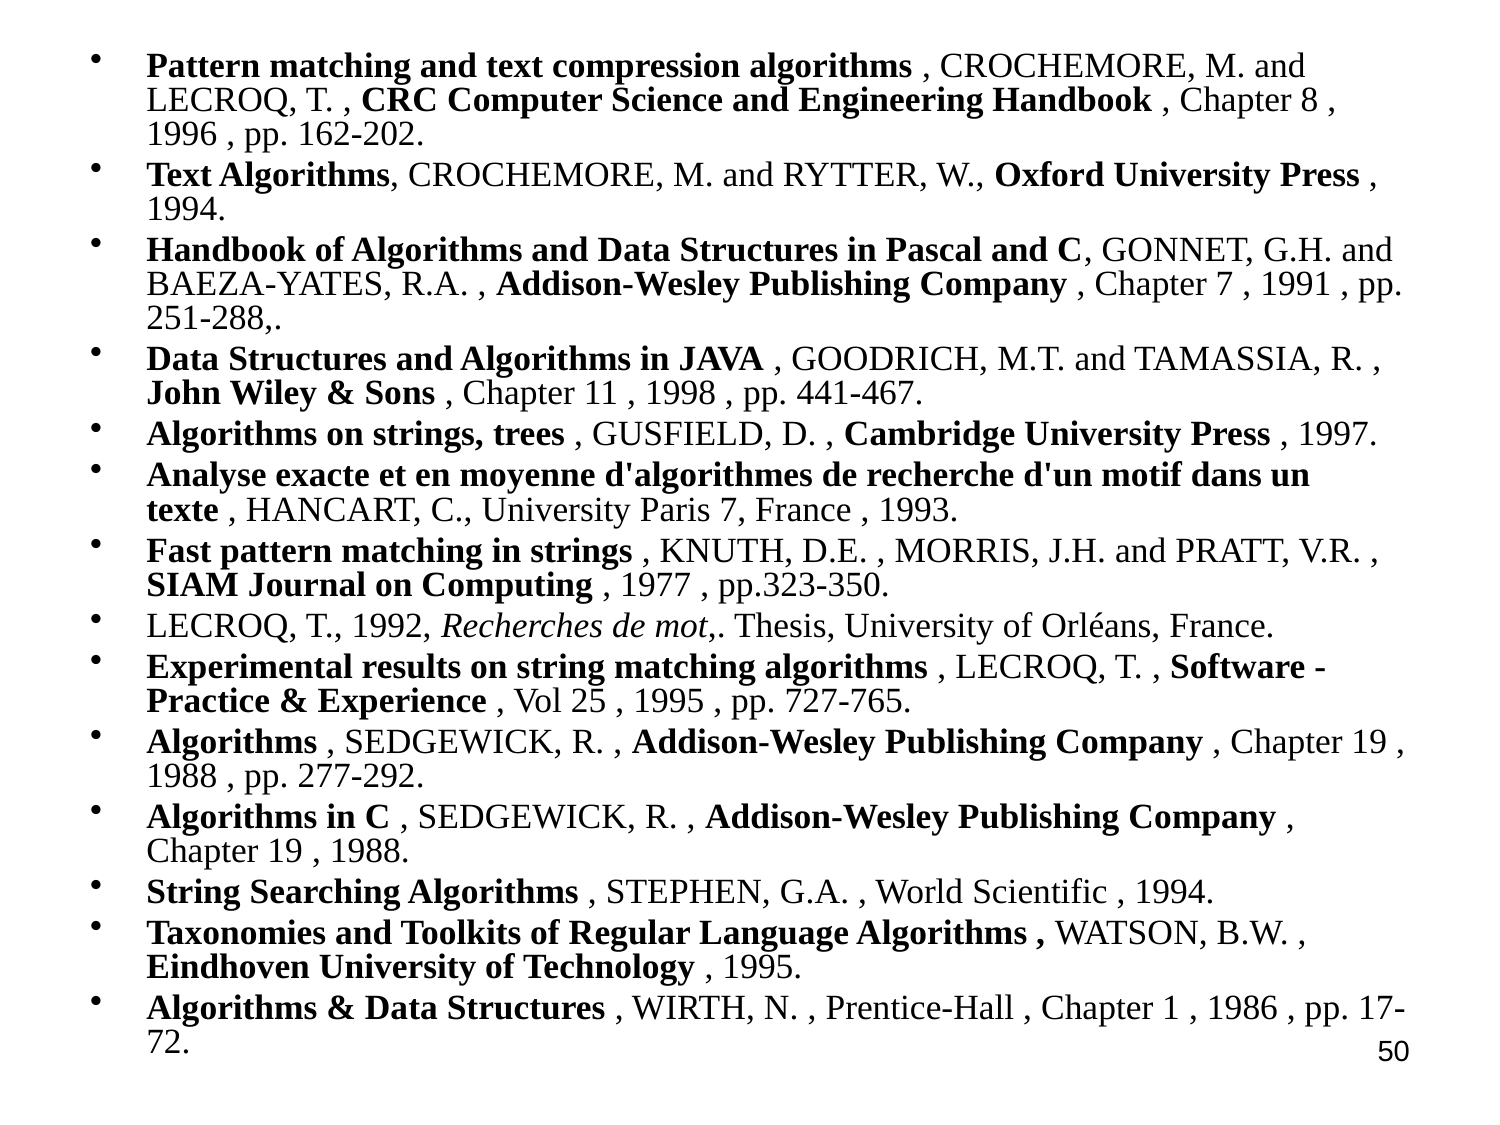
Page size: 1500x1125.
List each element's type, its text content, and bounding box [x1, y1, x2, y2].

list Pattern matching and text compression algorithms , CROCHEMORE, M. and LECROQ, T. , CRC Computer Science and Engineering Handbook , Chapter 8 , 1996 , pp. 162-202. Text Algorithms, CROCHEMORE, M. and RYTTER, W., Oxford University Press , 1994. Handbook of Algorithms and Data Structures in Pascal and C, GONNET, G.H. and BAEZA-YATES, R.A. , Addison-Wesley Publishing Company , Chapter 7 , 1991 , pp. 251-288,. Data Structures and Algorithms in JAVA , GOODRICH, M.T. and TAMASSIA, R. , John Wiley & Sons , Chapter 11 , 1998 , pp. 441-467. Algorithms on strings, trees , GUSFIELD, D. , Cambridge University Press , 1997. Analyse exacte et en moyenne d'algorithmes de recherche d'un motif dans un texte , HANCART, C., University Paris 7, France , 1993. Fast pattern matching in strings , KNUTH, D.E. , MORRIS, J.H. and PRATT, V.R. , SIAM Journal on Computing , 1977 , pp.323-350. LECROQ, T., 1992, Recherches de mot,. Thesis, University of Orléans, France. Experimental results on string matching algorithms , LECROQ, T. , Software - Practice & Experience , Vol 25 , 1995 , pp. 727-765. Algorithms , SEDGEWICK, R. , Addison-Wesley Publishing Company , Chapter 19 , 1988 , pp. 277-292. Algorithms in C , SEDGEWICK, R. , Addison-Wesley Publishing Company , Chapter 19 , 1988. String Searching Algorithms , STEPHEN, G.A. , World Scientific , 1994. Taxonomies and Toolkits of Regular Language Algorithms , WATSON, B.W. , Eindhoven University of Technology , 1995. Algorithms & Data Structures , WIRTH, N. , Prentice-Hall , Chapter 1 , 1986 , pp. 17-72. [75, 42, 1425, 1125]
